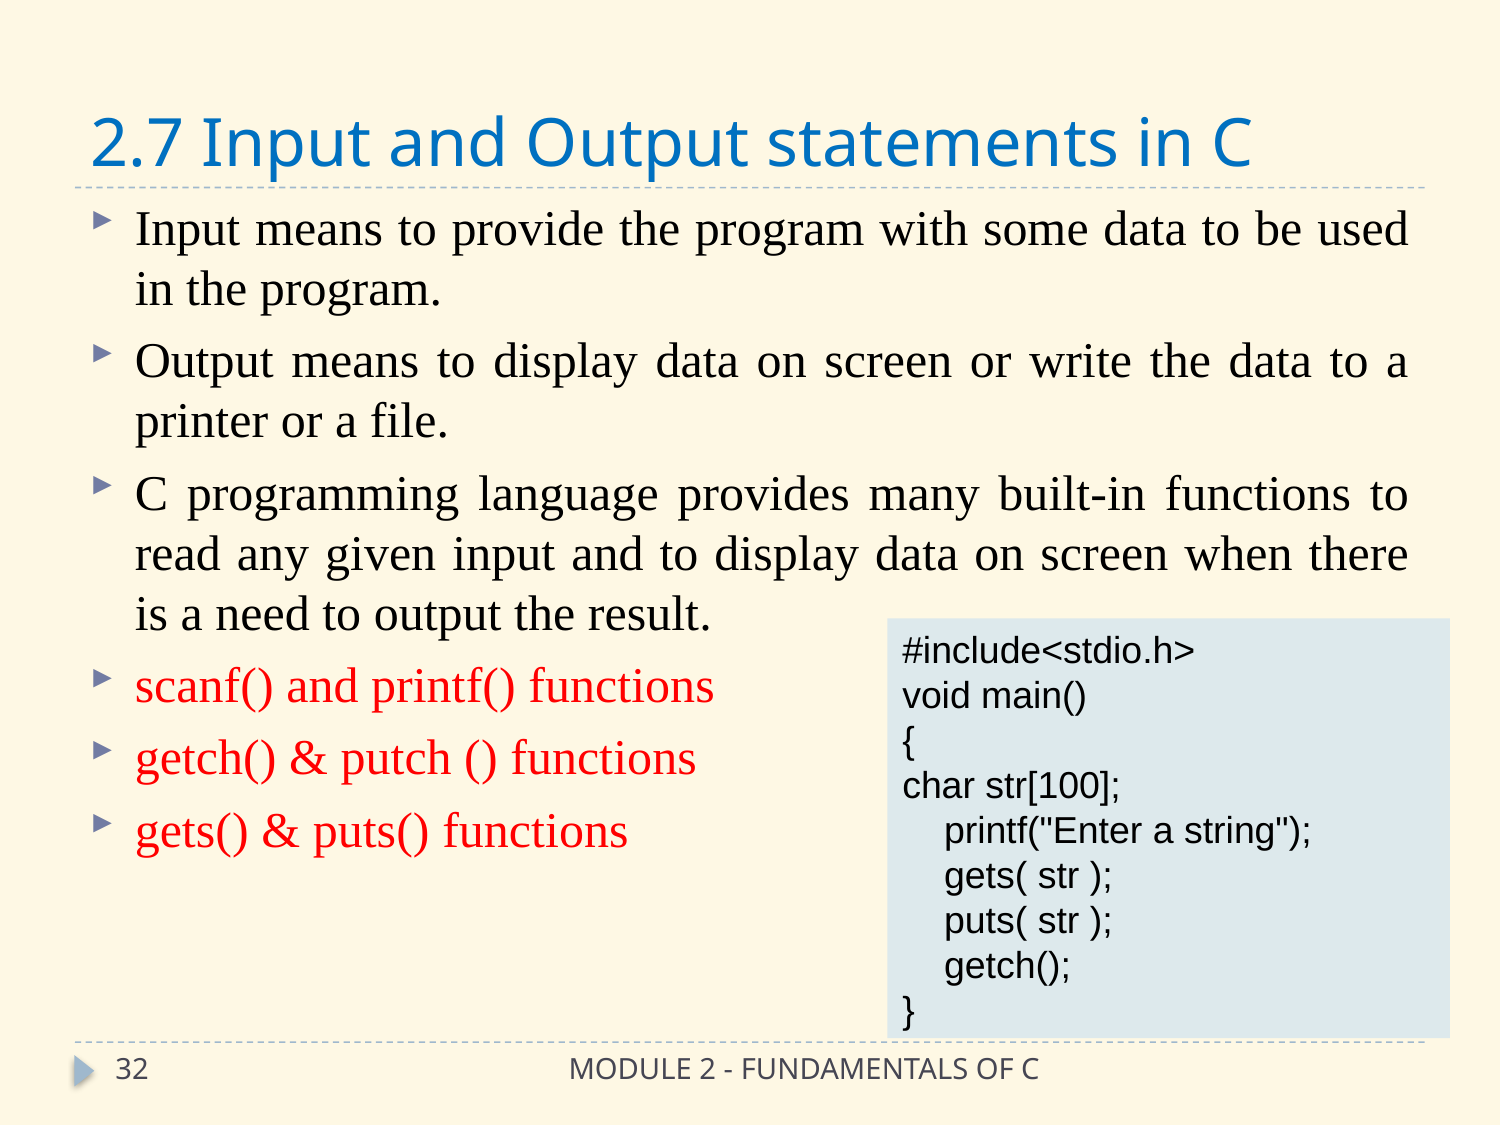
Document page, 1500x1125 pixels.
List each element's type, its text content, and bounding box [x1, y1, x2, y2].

slide_number 32 [100, 1042, 426, 1103]
title 2.7 Input and Output statements in C [75, 24, 1425, 187]
list Input means to provide the program with some data to be used in the program. Output means to display data on screen or write the data to a printer or a file. C programming language provides many built-in functions to read any given input and to display data on screen when there is a need to output the result. scanf() and printf() functions getch() & putch () functions gets() & puts() functions [75, 187, 1425, 1013]
footer MODULE 2 - FUNDAMENTALS OF C [475, 1042, 1063, 1103]
text_box #include<stdio.h> void main() { char str[100]; printf("Enter a string"); gets( str ); puts( str ); getch(); } [887, 618, 1450, 1039]
